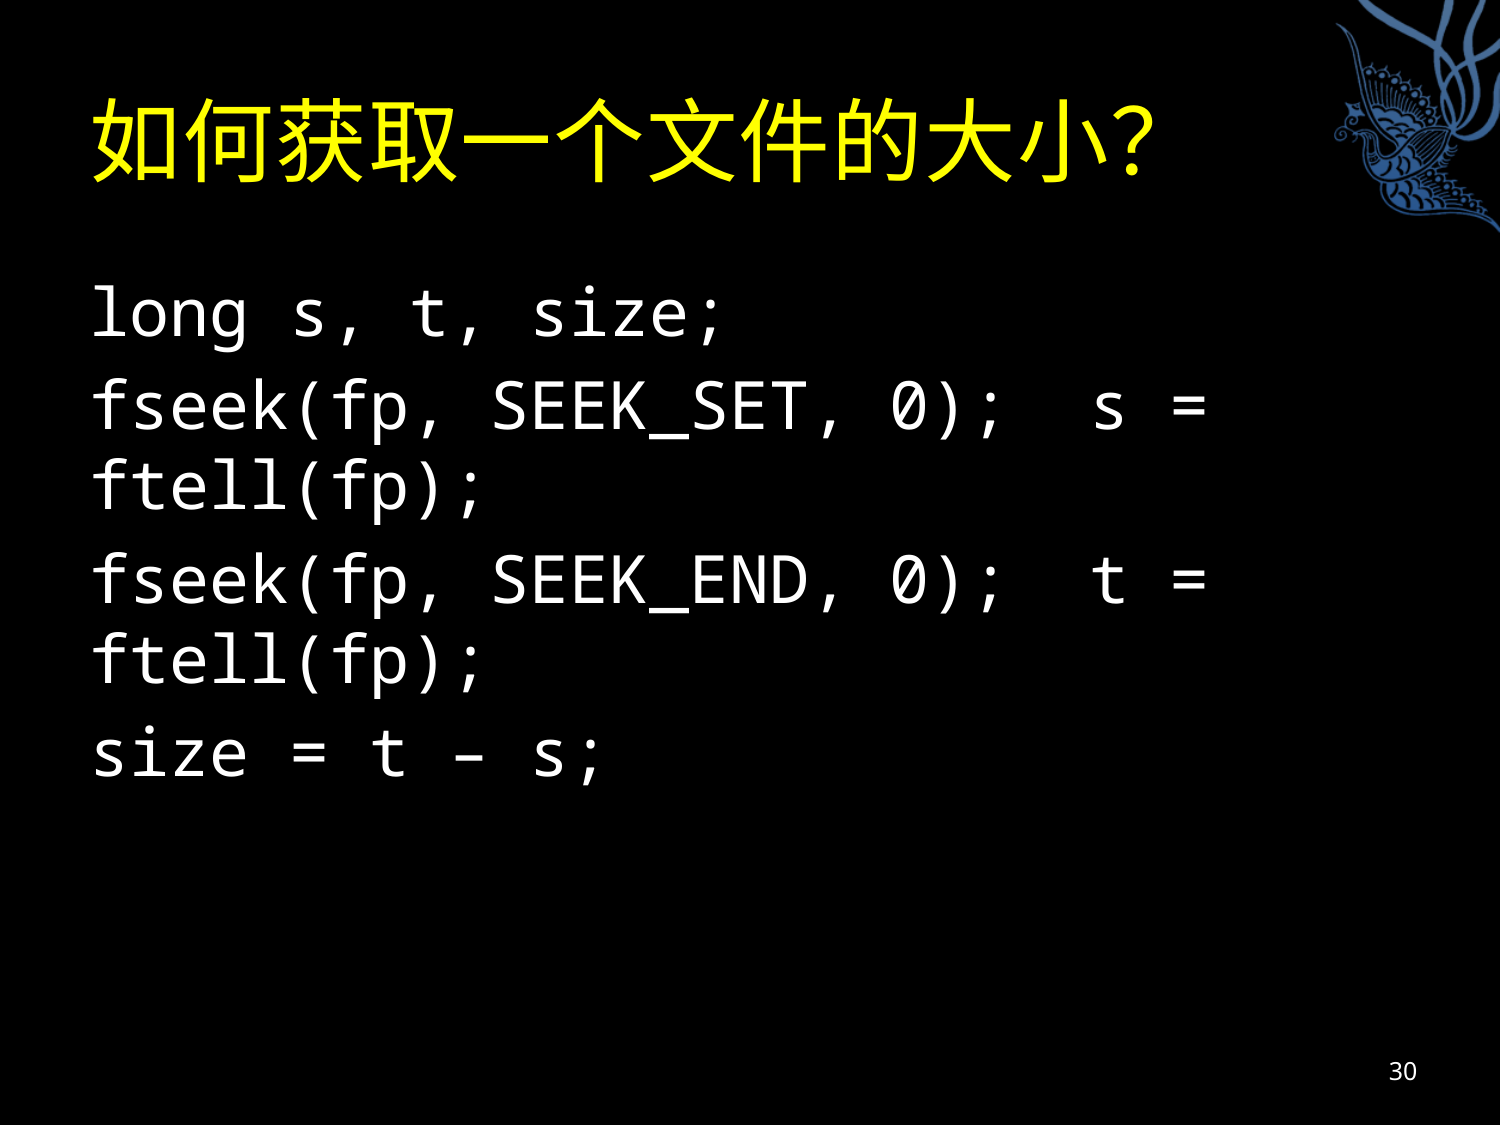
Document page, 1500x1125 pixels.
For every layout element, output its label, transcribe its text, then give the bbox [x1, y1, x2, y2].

slide_number 30 [1074, 1042, 1425, 1103]
title 如何获取一个文件的大小？ [75, 45, 1351, 233]
list long s, t, size; fseek(fp, SEEK_SET, 0); s = ftell(fp); fseek(fp, SEEK_END, 0); t = ftell(fp); size = t – s; [75, 262, 1425, 1005]
